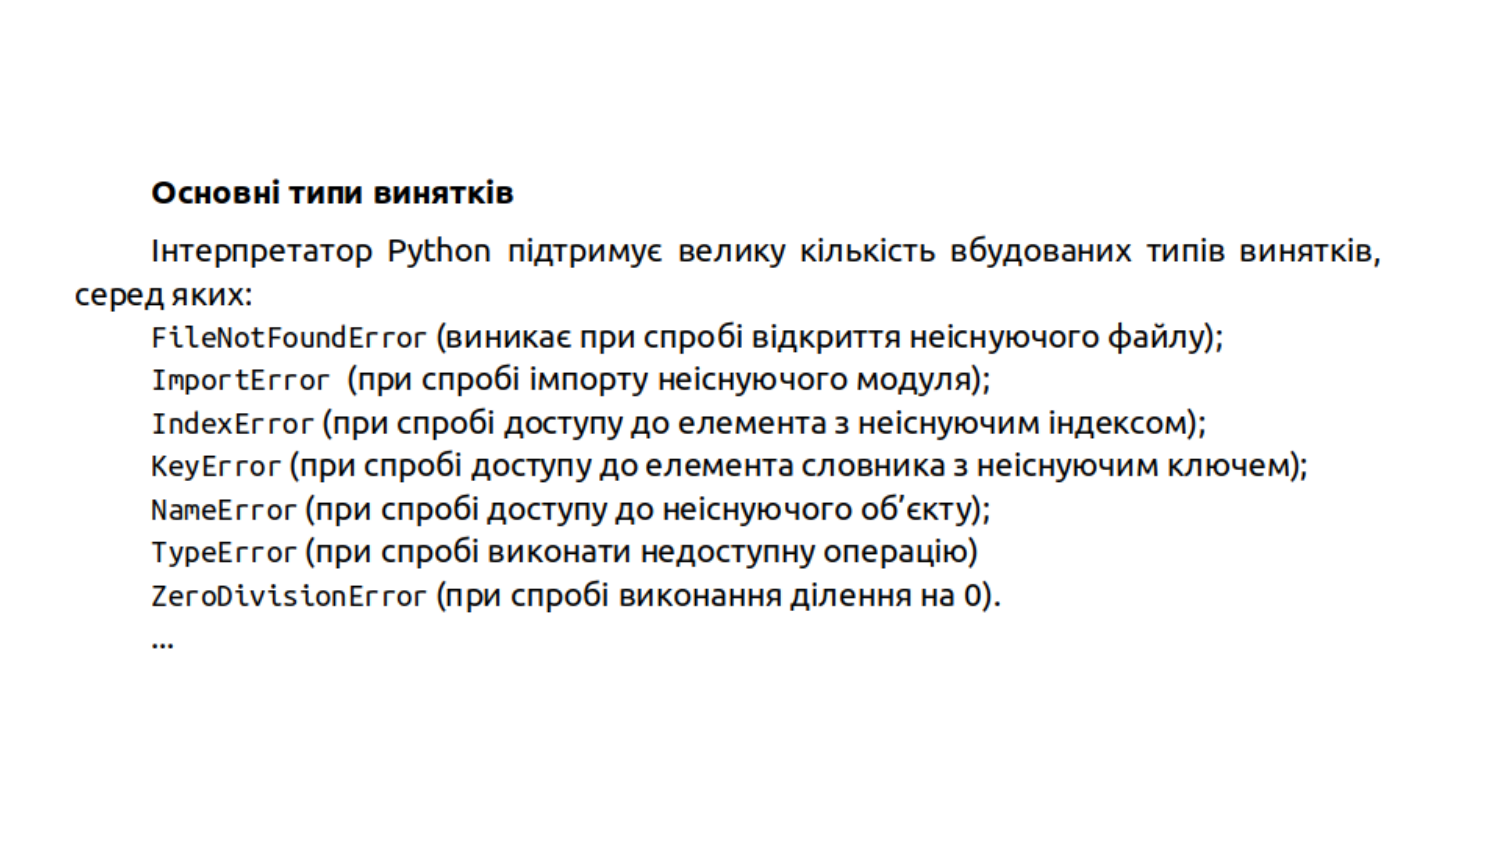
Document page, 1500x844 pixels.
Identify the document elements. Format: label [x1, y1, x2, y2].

picture [62, 174, 1390, 658]
